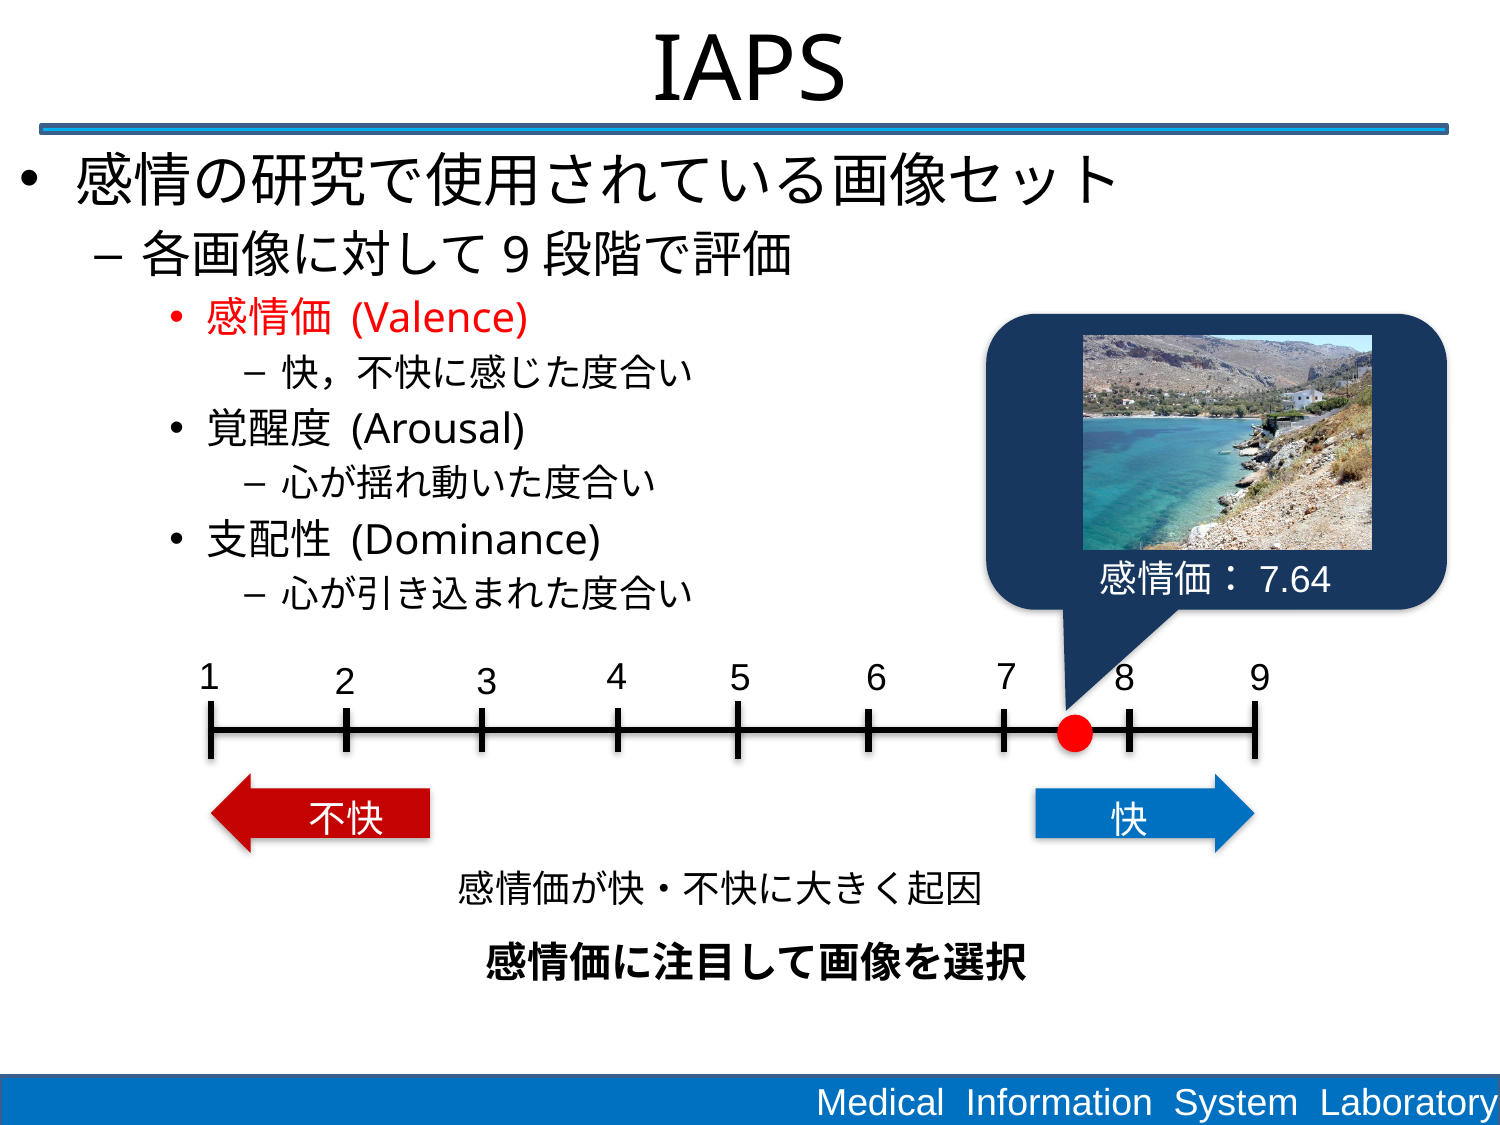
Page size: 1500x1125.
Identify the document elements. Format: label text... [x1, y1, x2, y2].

list 感情の研究で使用されている画像セット 各画像に対して9段階で評価 感情価 (Valence) 快，不快に感じた度合い 覚醒度 (Arousal) 心が揺れ動いた度合い 支配性 (Dominance) 心が引き込まれた度合い [4, 135, 1500, 1081]
text_box 感情価に注目して画像を選択 [470, 928, 1043, 994]
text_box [182, 644, 1286, 919]
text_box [985, 313, 1448, 610]
title IAPS [0, 0, 1500, 133]
